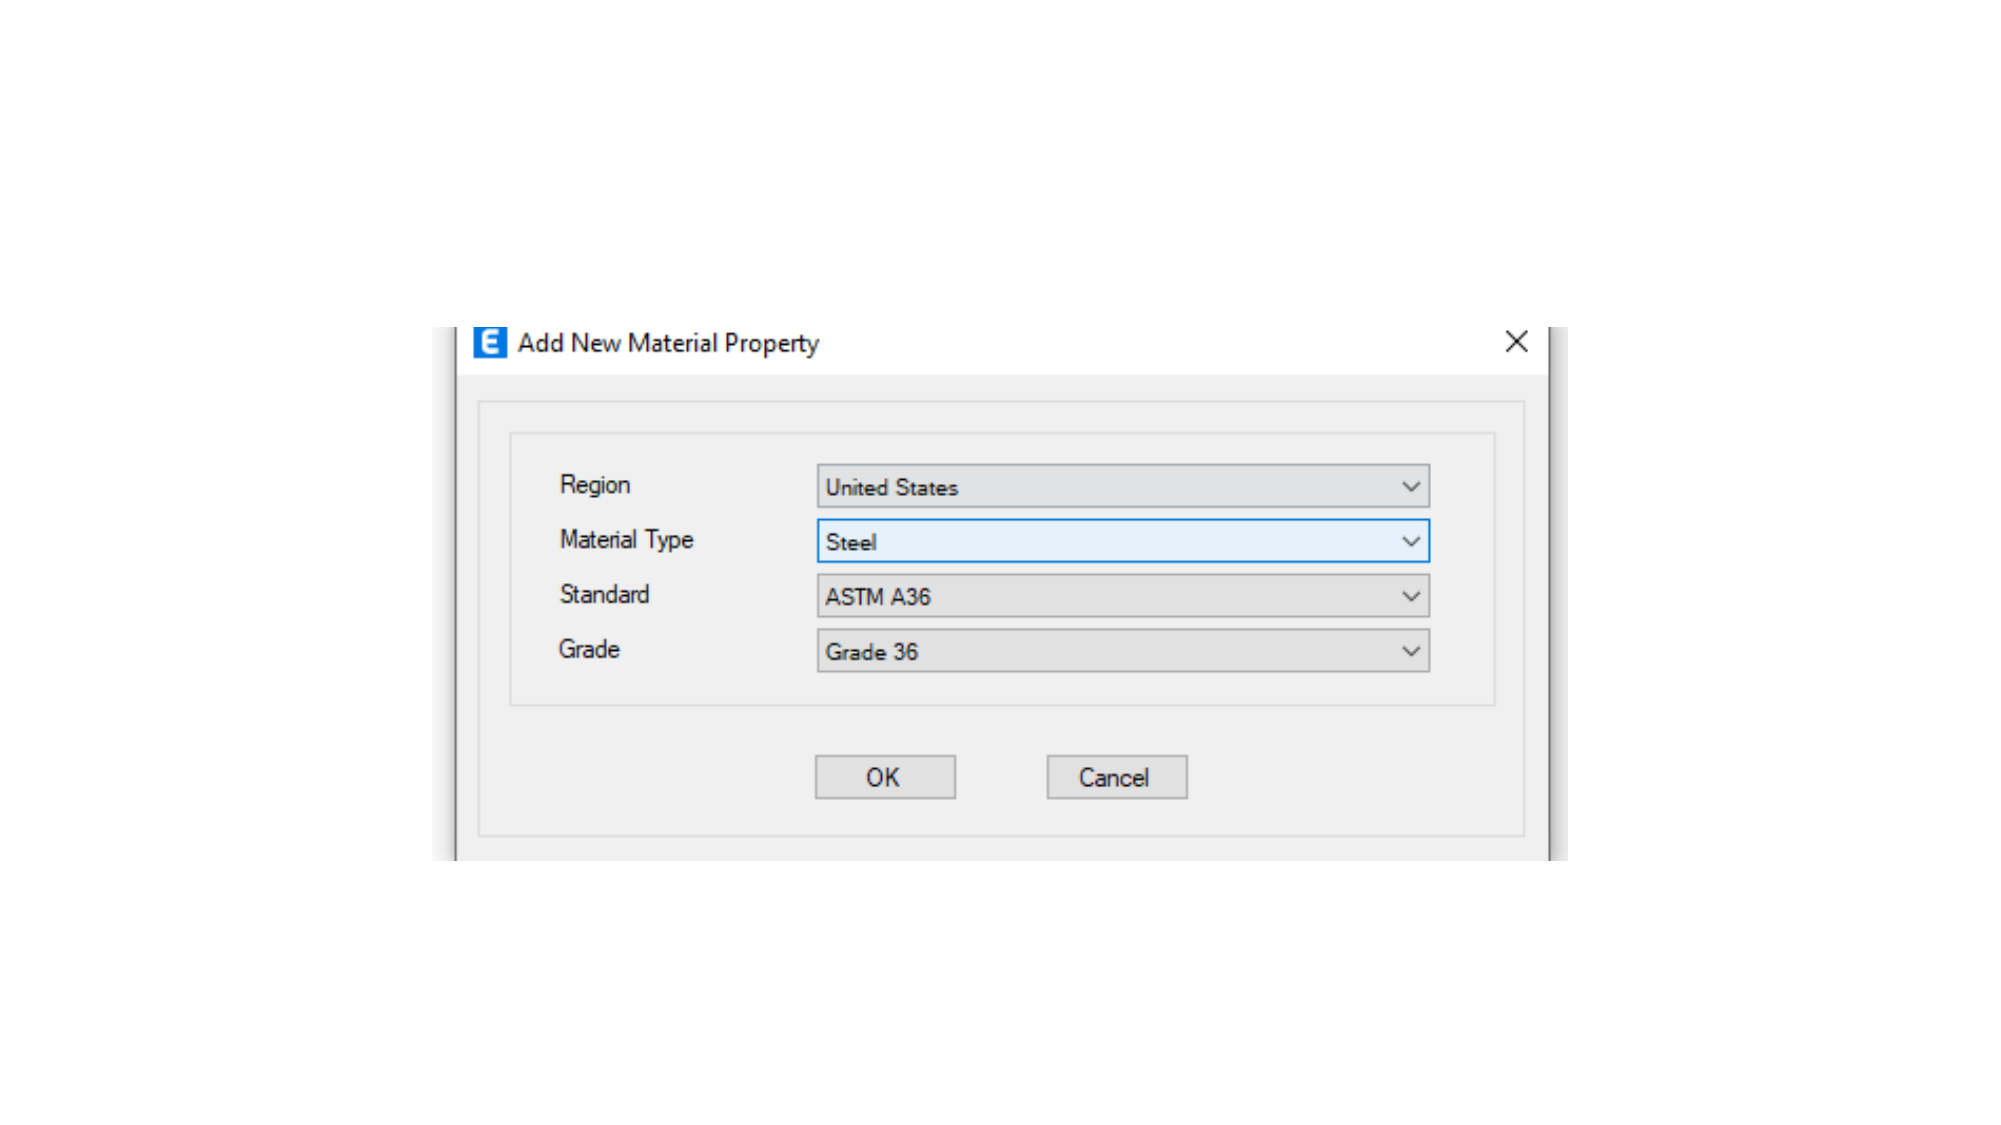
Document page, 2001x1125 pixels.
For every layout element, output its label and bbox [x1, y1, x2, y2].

picture [432, 327, 1568, 861]
